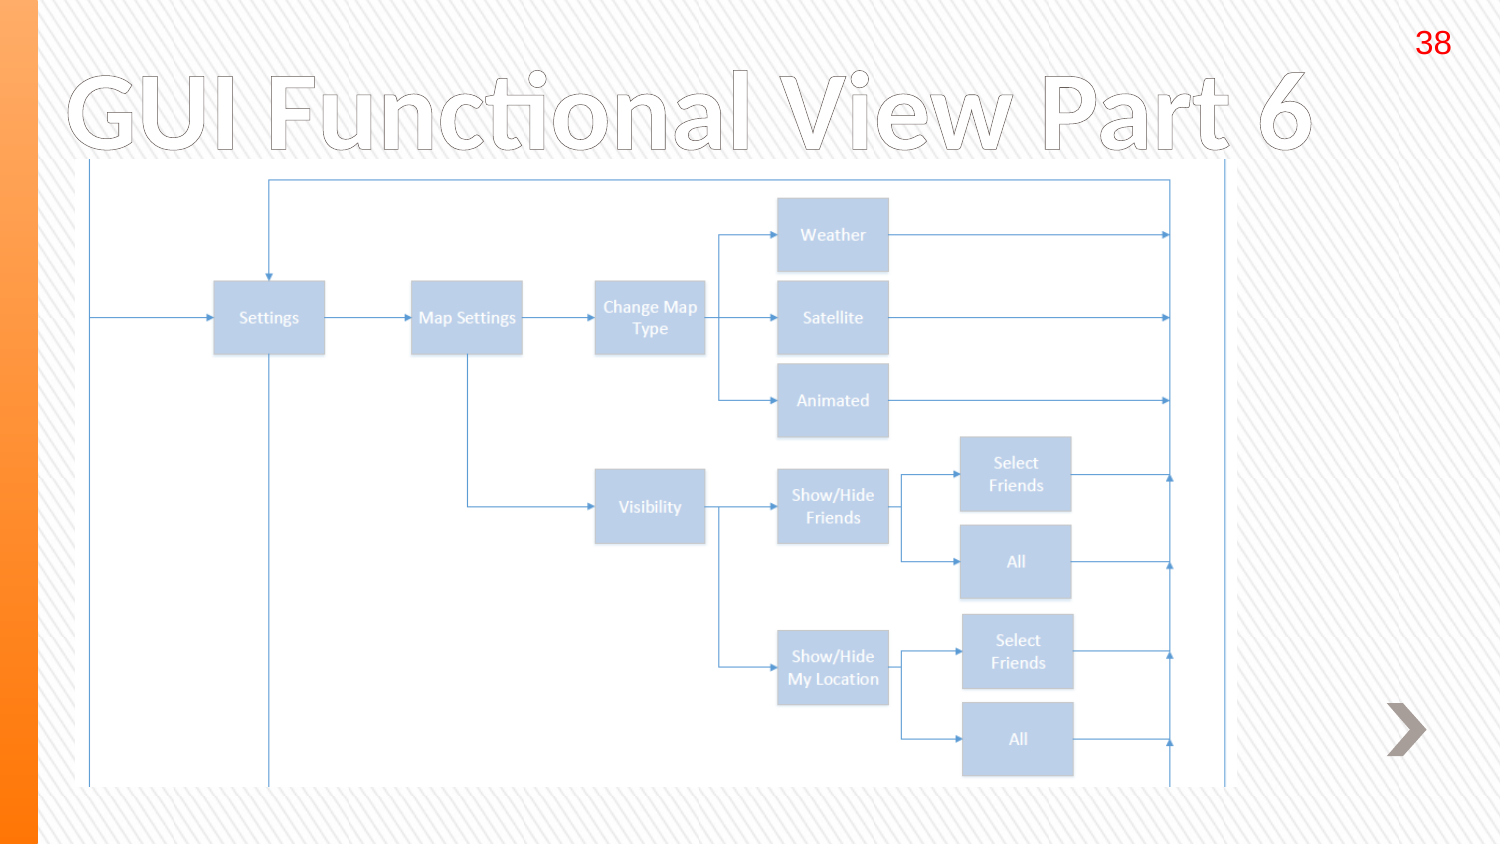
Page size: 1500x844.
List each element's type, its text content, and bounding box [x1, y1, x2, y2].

slide_number 38 [1400, 9, 1490, 74]
picture [74, 159, 1237, 787]
title GUI Functional View Part 6 [50, 21, 1448, 116]
